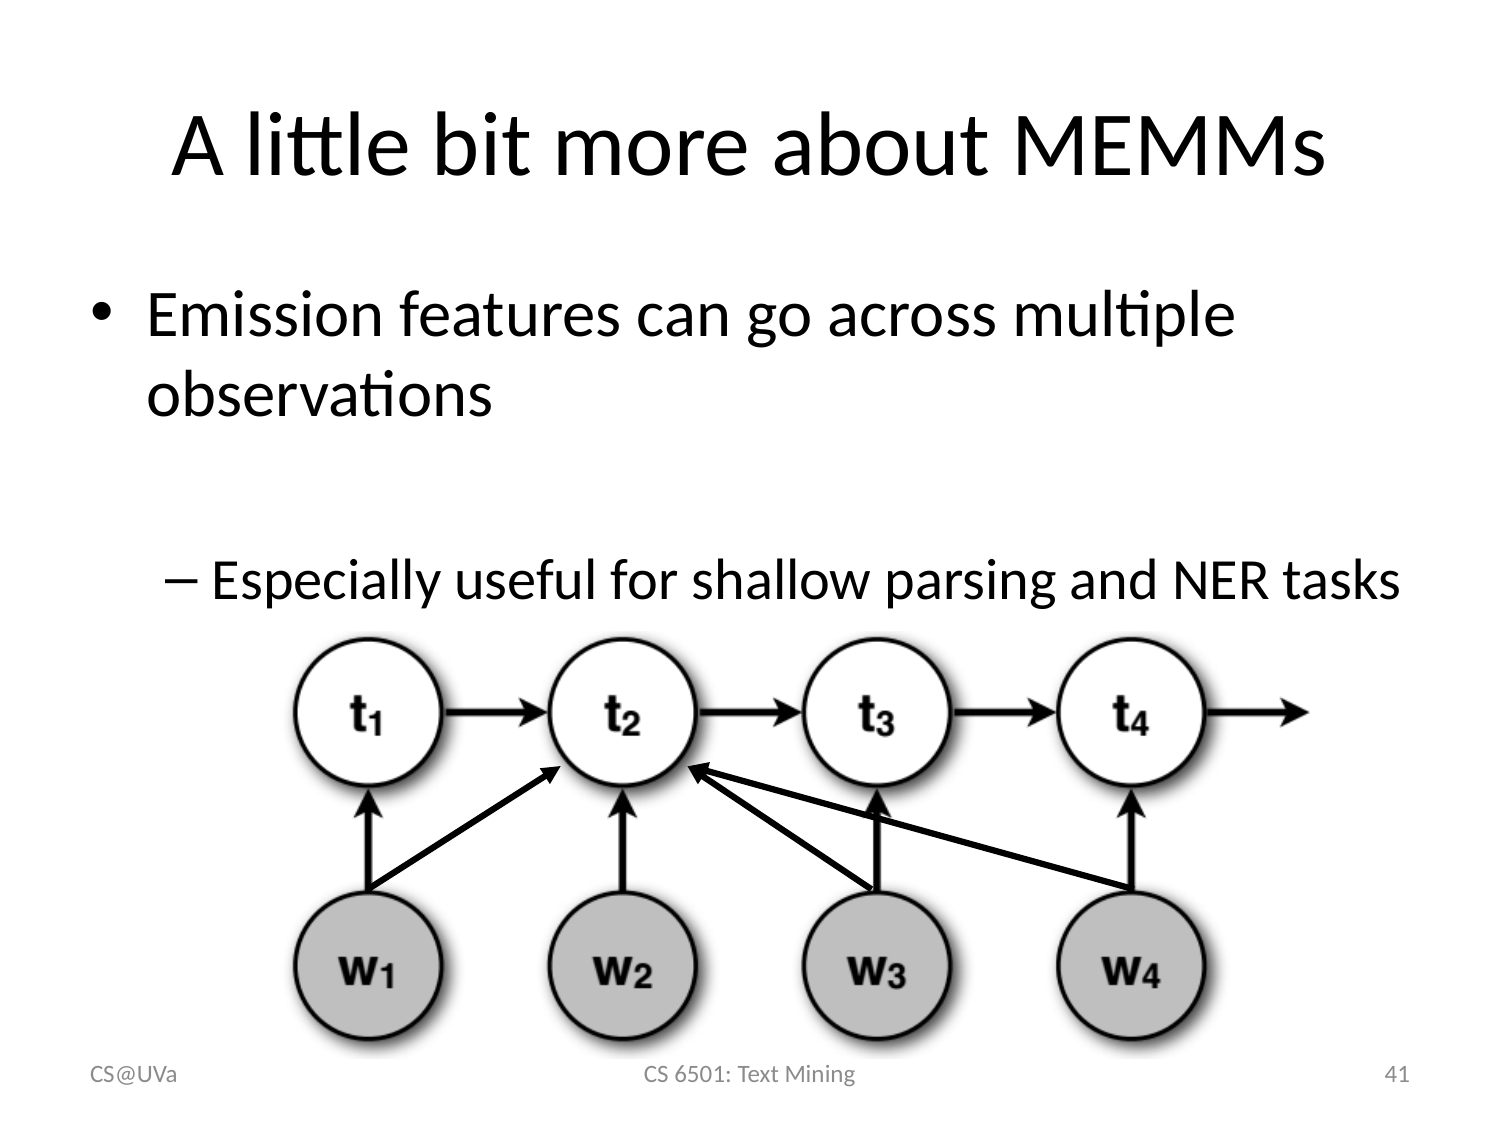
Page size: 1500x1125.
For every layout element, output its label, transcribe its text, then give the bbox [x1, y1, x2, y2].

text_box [367, 765, 1135, 890]
footer CS 6501: Text Mining [512, 1066, 988, 1103]
slide_number CS@UVa [75, 1042, 425, 1103]
title A little bit more about MEMMs [75, 45, 1425, 233]
picture [276, 631, 1313, 1059]
slide_number 41 [1074, 1042, 1425, 1103]
